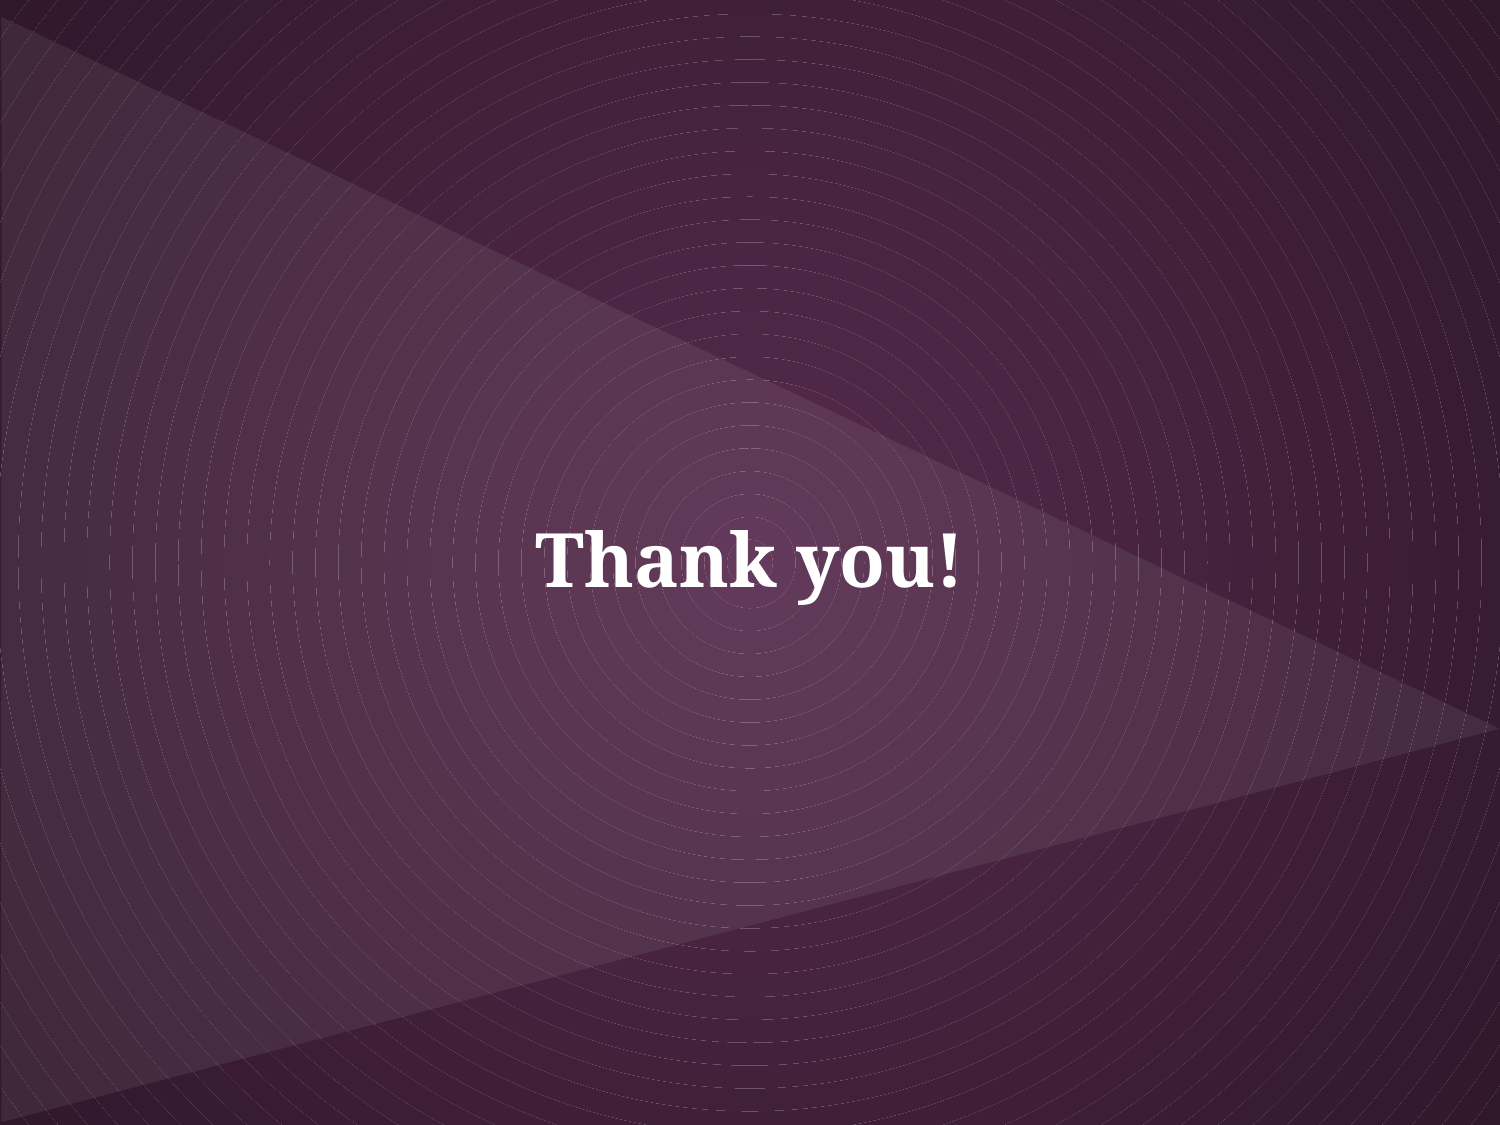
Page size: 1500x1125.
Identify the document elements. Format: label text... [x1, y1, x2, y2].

text_box Thank you! [217, 407, 1283, 697]
